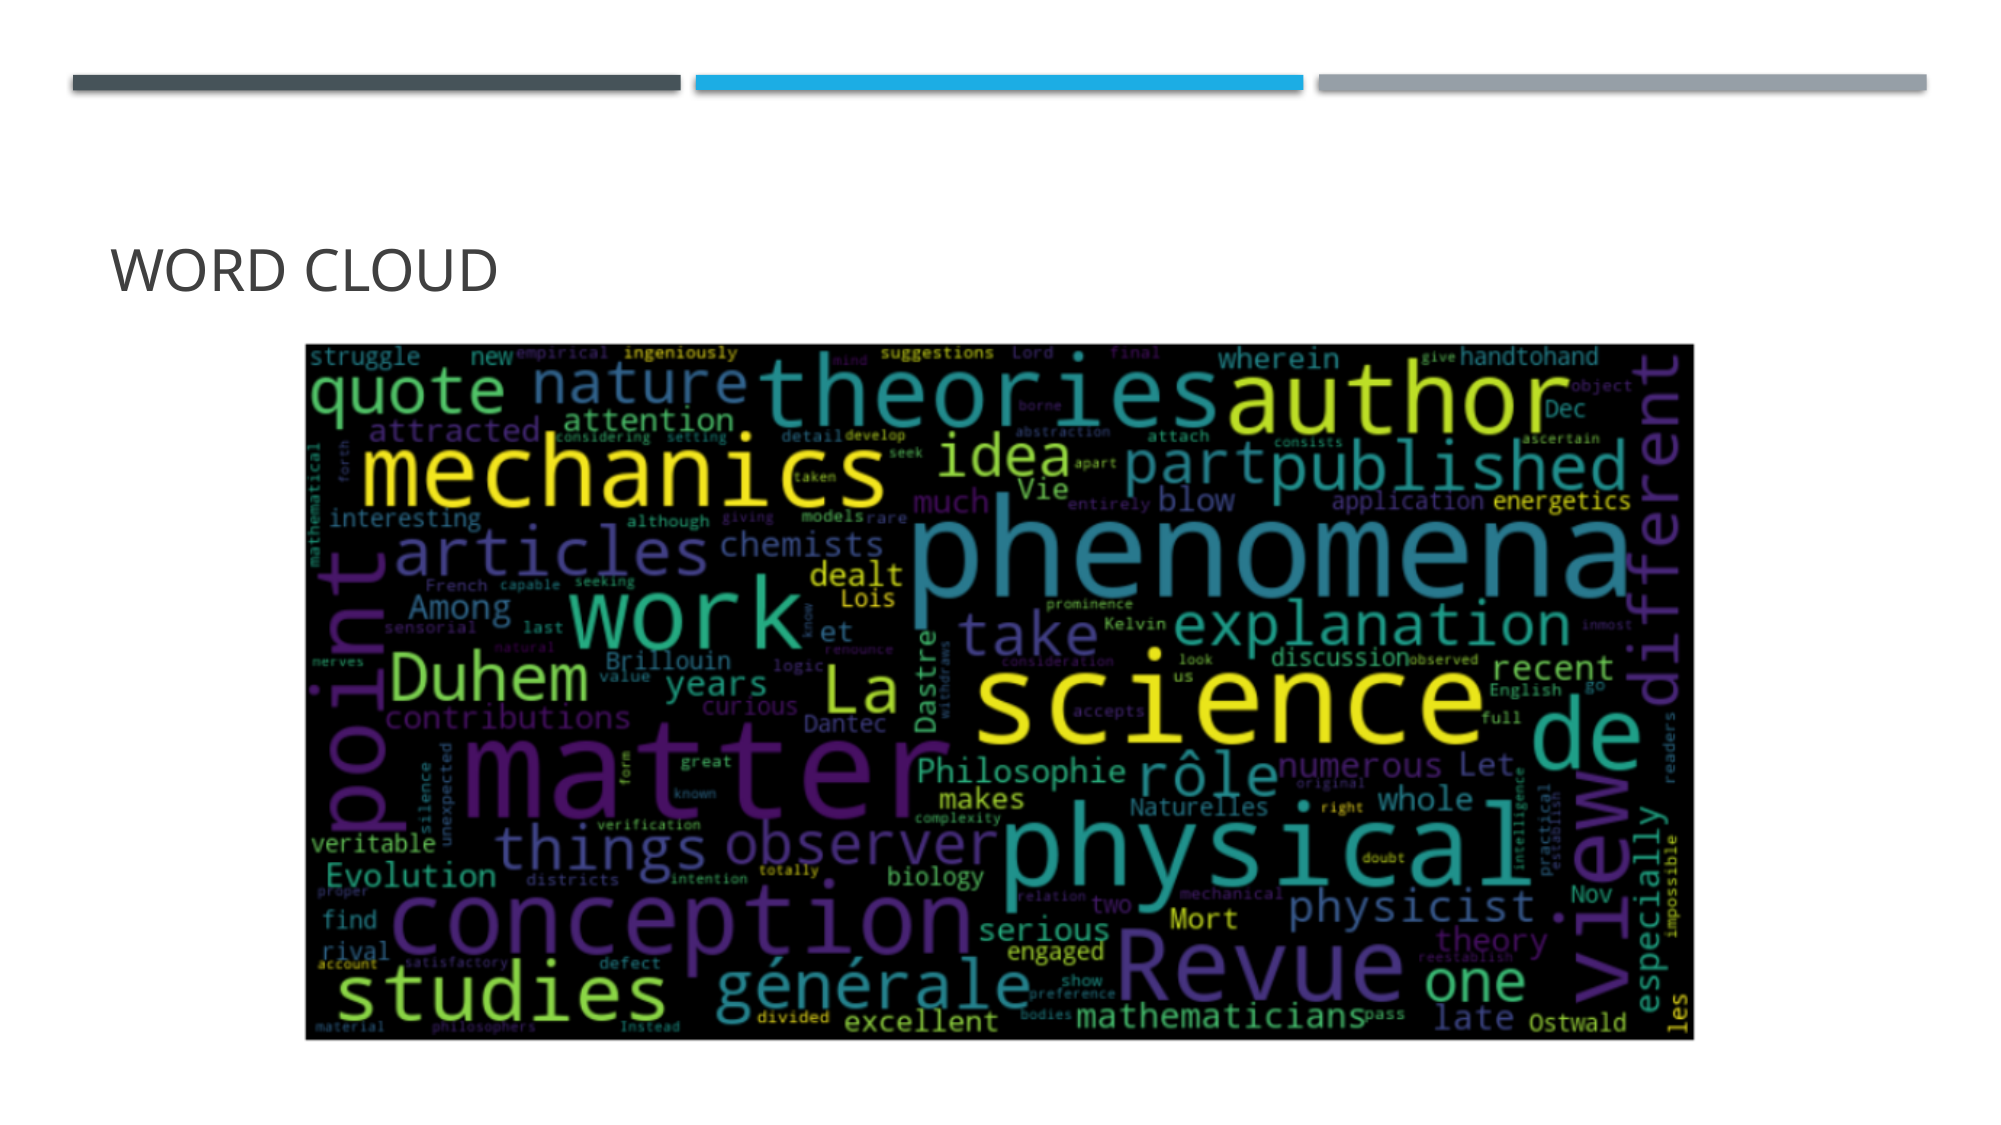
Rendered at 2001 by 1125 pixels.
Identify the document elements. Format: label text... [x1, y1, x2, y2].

title Word Cloud [95, 115, 1905, 311]
picture [298, 339, 1702, 1050]
